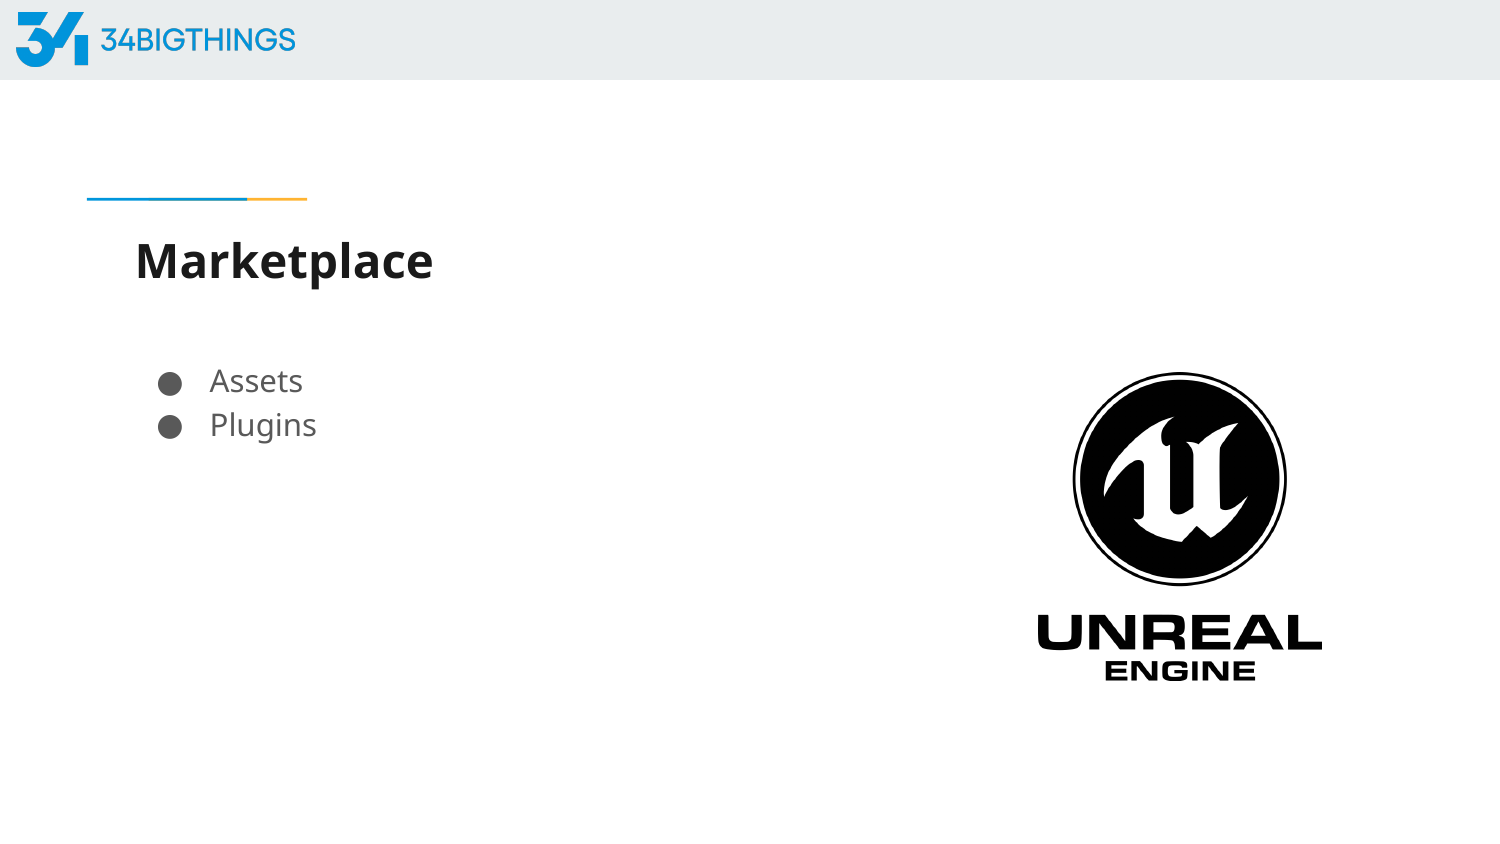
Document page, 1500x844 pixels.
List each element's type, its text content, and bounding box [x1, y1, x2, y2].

picture [43, 12, 295, 67]
list Assets Plugins [119, 341, 1381, 712]
picture [283, 32, 295, 40]
picture [16, 12, 67, 53]
picture [16, 55, 28, 67]
title Marketplace [119, 216, 1381, 305]
picture [1037, 371, 1322, 681]
